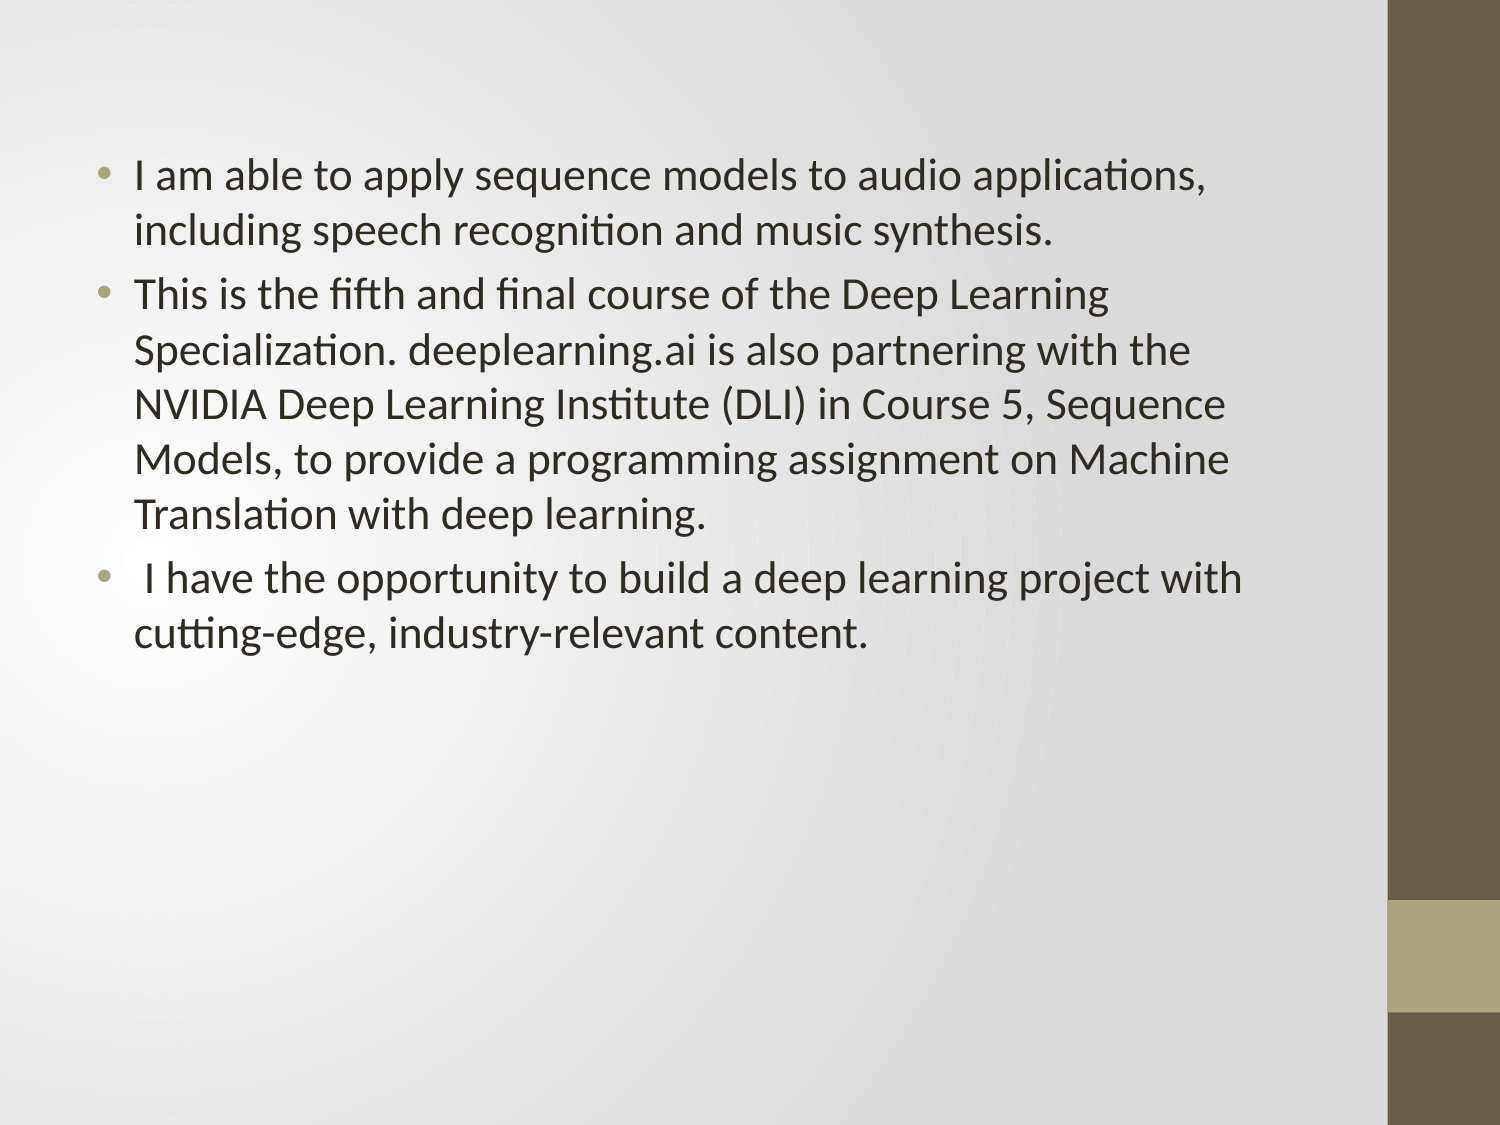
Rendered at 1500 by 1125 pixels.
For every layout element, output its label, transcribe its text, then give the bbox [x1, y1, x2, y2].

list I am able to apply sequence models to audio applications, including speech recognition and music synthesis. This is the fifth and final course of the Deep Learning Specialization. deeplearning.ai is also partnering with the NVIDIA Deep Learning Institute (DLI) in Course 5, Sequence Models, to provide a programming assignment on Machine Translation with deep learning. I have the opportunity to build a deep learning project with cutting-edge, industry-relevant content. [62, 137, 1313, 925]
